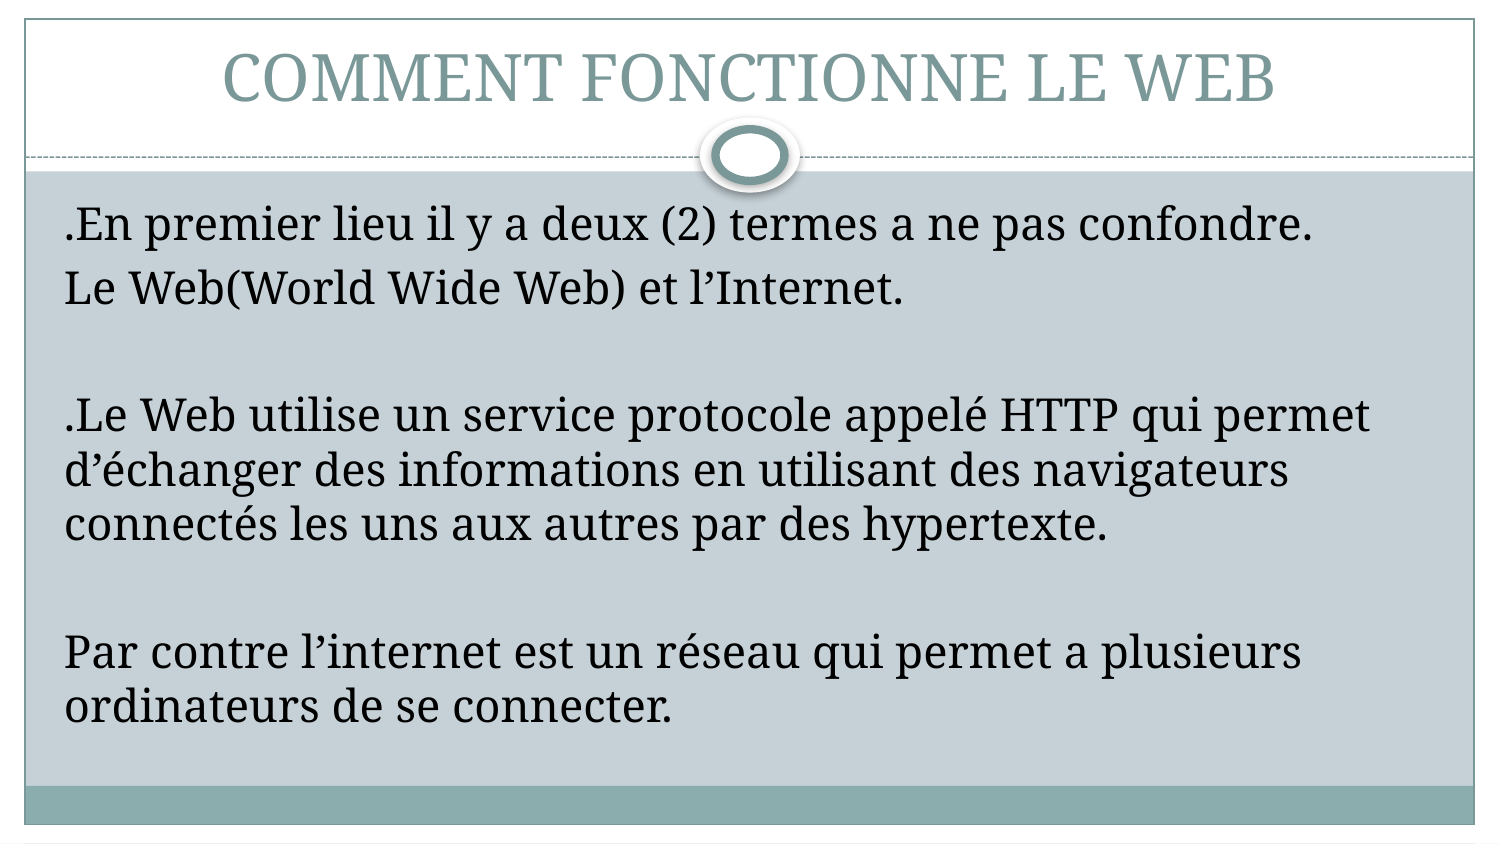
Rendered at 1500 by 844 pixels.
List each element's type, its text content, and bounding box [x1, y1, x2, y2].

list .En premier lieu il y a deux (2) termes a ne pas confondre. Le Web(World Wide Web) et l’Internet. .Le Web utilise un service protocole appelé HTTP qui permet d’échanger des informations en utilisant des navigateurs connectés les uns aux autres par des hypertexte. Par contre l’internet est un réseau qui permet a plusieurs ordinateurs de se connecter. [49, 187, 1445, 751]
title COMMENT FONCTIONNE LE WEB [49, 28, 1450, 122]
